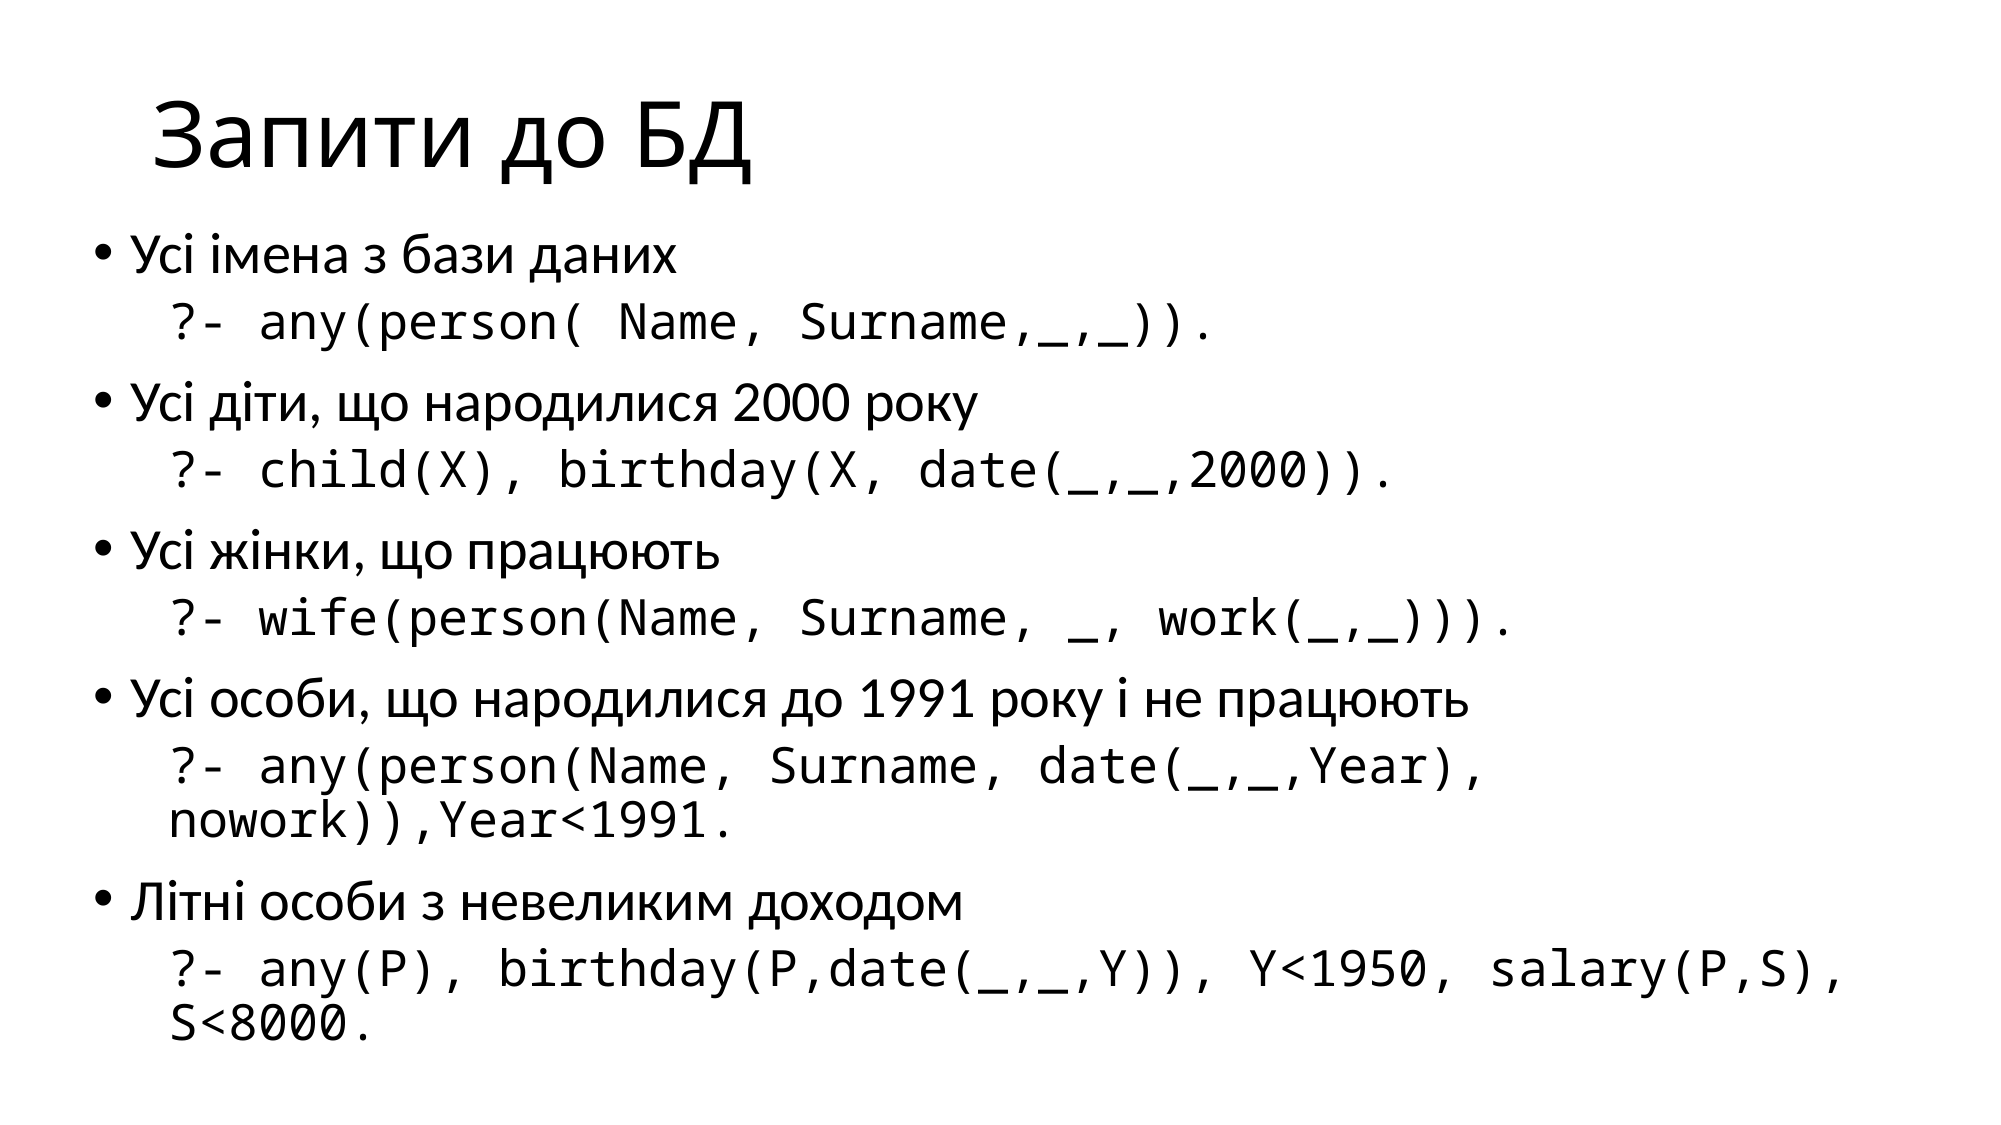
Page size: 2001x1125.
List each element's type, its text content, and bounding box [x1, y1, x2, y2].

title Запити до БД [137, 59, 1863, 215]
list Усі імена з бази даних ?- any(person( Name, Surname,_,_)). Усі діти, що народилися 2000 року ?- child(X), birthday(X, date(_,_,2000)). Усі жінки, що працюють ?- wife(person(Name, Surname, _, work(_,_))). Усі особи, що народилися до 1991 року і не працюють ?- any(person(Name, Surname, date(_,_,Year), nowork)),Year<1991. Літні особи з невеликим доходом ?- any(P), birthday(P,date(_,_,Y)), Y<1950, salary(P,S), S<8000. [78, 215, 1959, 1004]
